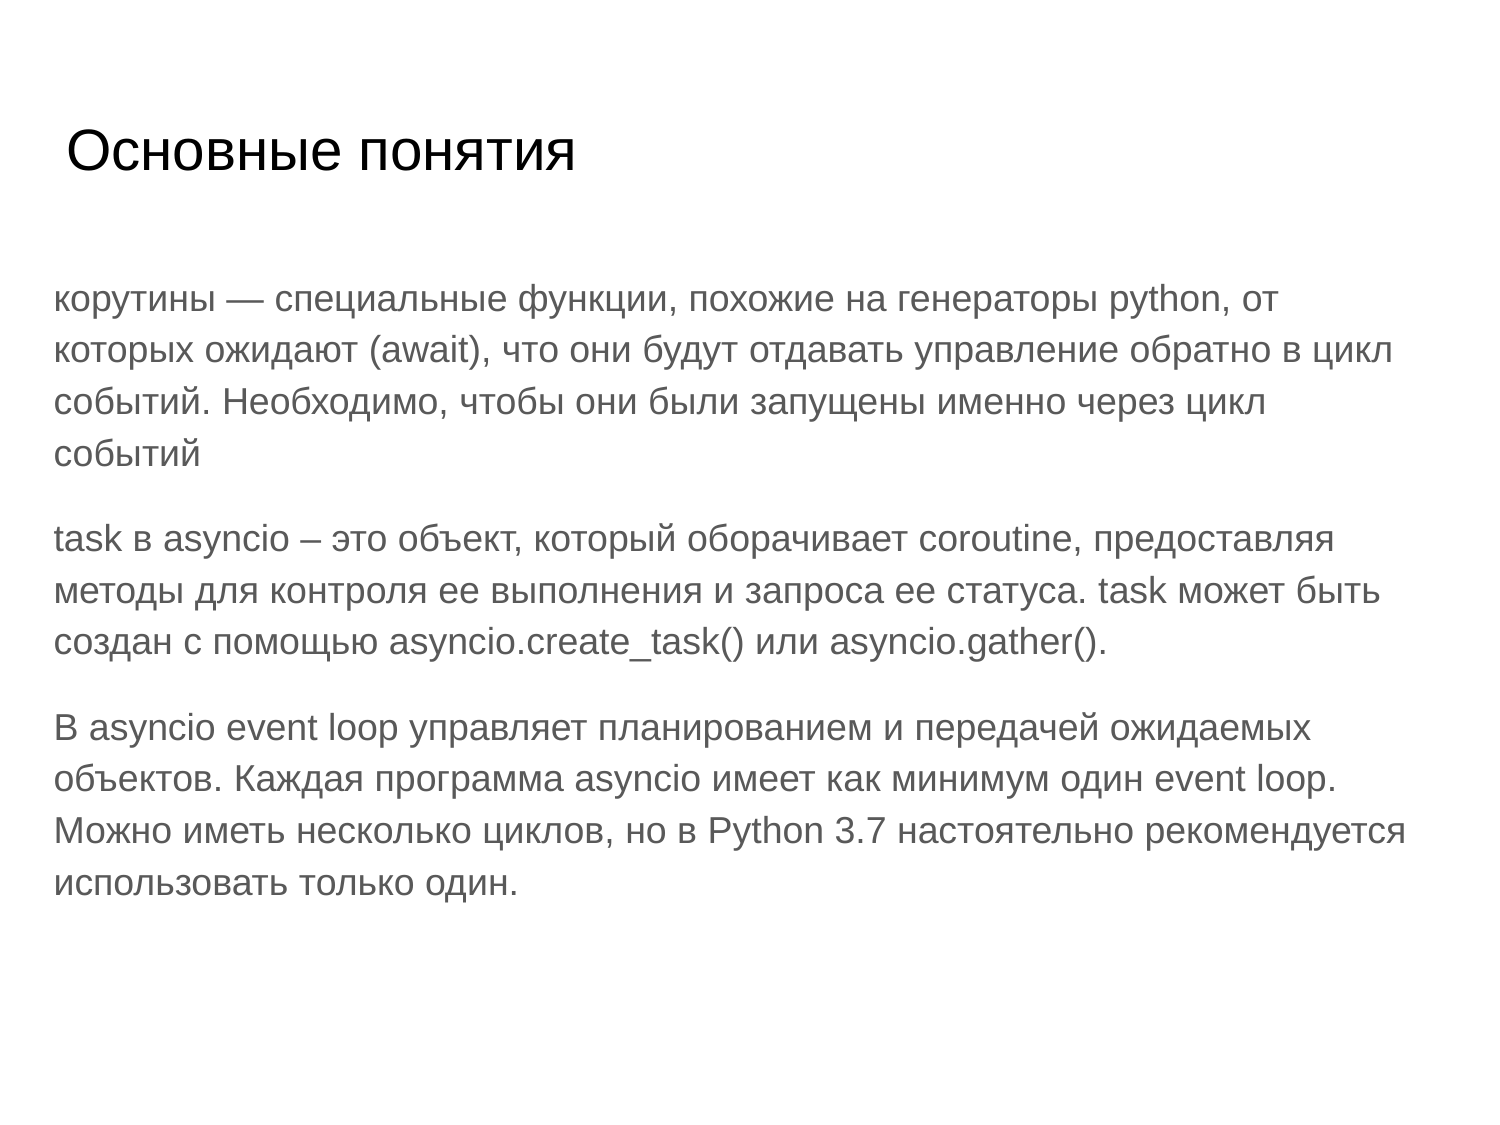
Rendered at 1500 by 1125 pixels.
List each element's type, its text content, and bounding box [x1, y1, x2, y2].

title Основные понятия [51, 97, 1449, 223]
list корутины — специальные функции, похожие на генераторы python, от которых ожидают (await), что они будут отдавать управление обратно в цикл событий. Необходимо, чтобы они были запущены именно через цикл событий task в asyncio – это объект, который оборачивает coroutine, предоставляя методы для контроля ее выполнения и запроса ее статуса. task может быть создан с помощью asyncio.create_task() или asyncio.gather(). В asyncio event loop управляет планированием и передачей ожидаемых объектов. Каждая программа asyncio имеет как минимум один event loop. Можно иметь несколько циклов, но в Python 3.7 настоятельно рекомендуется использовать только один. [38, 252, 1437, 1000]
